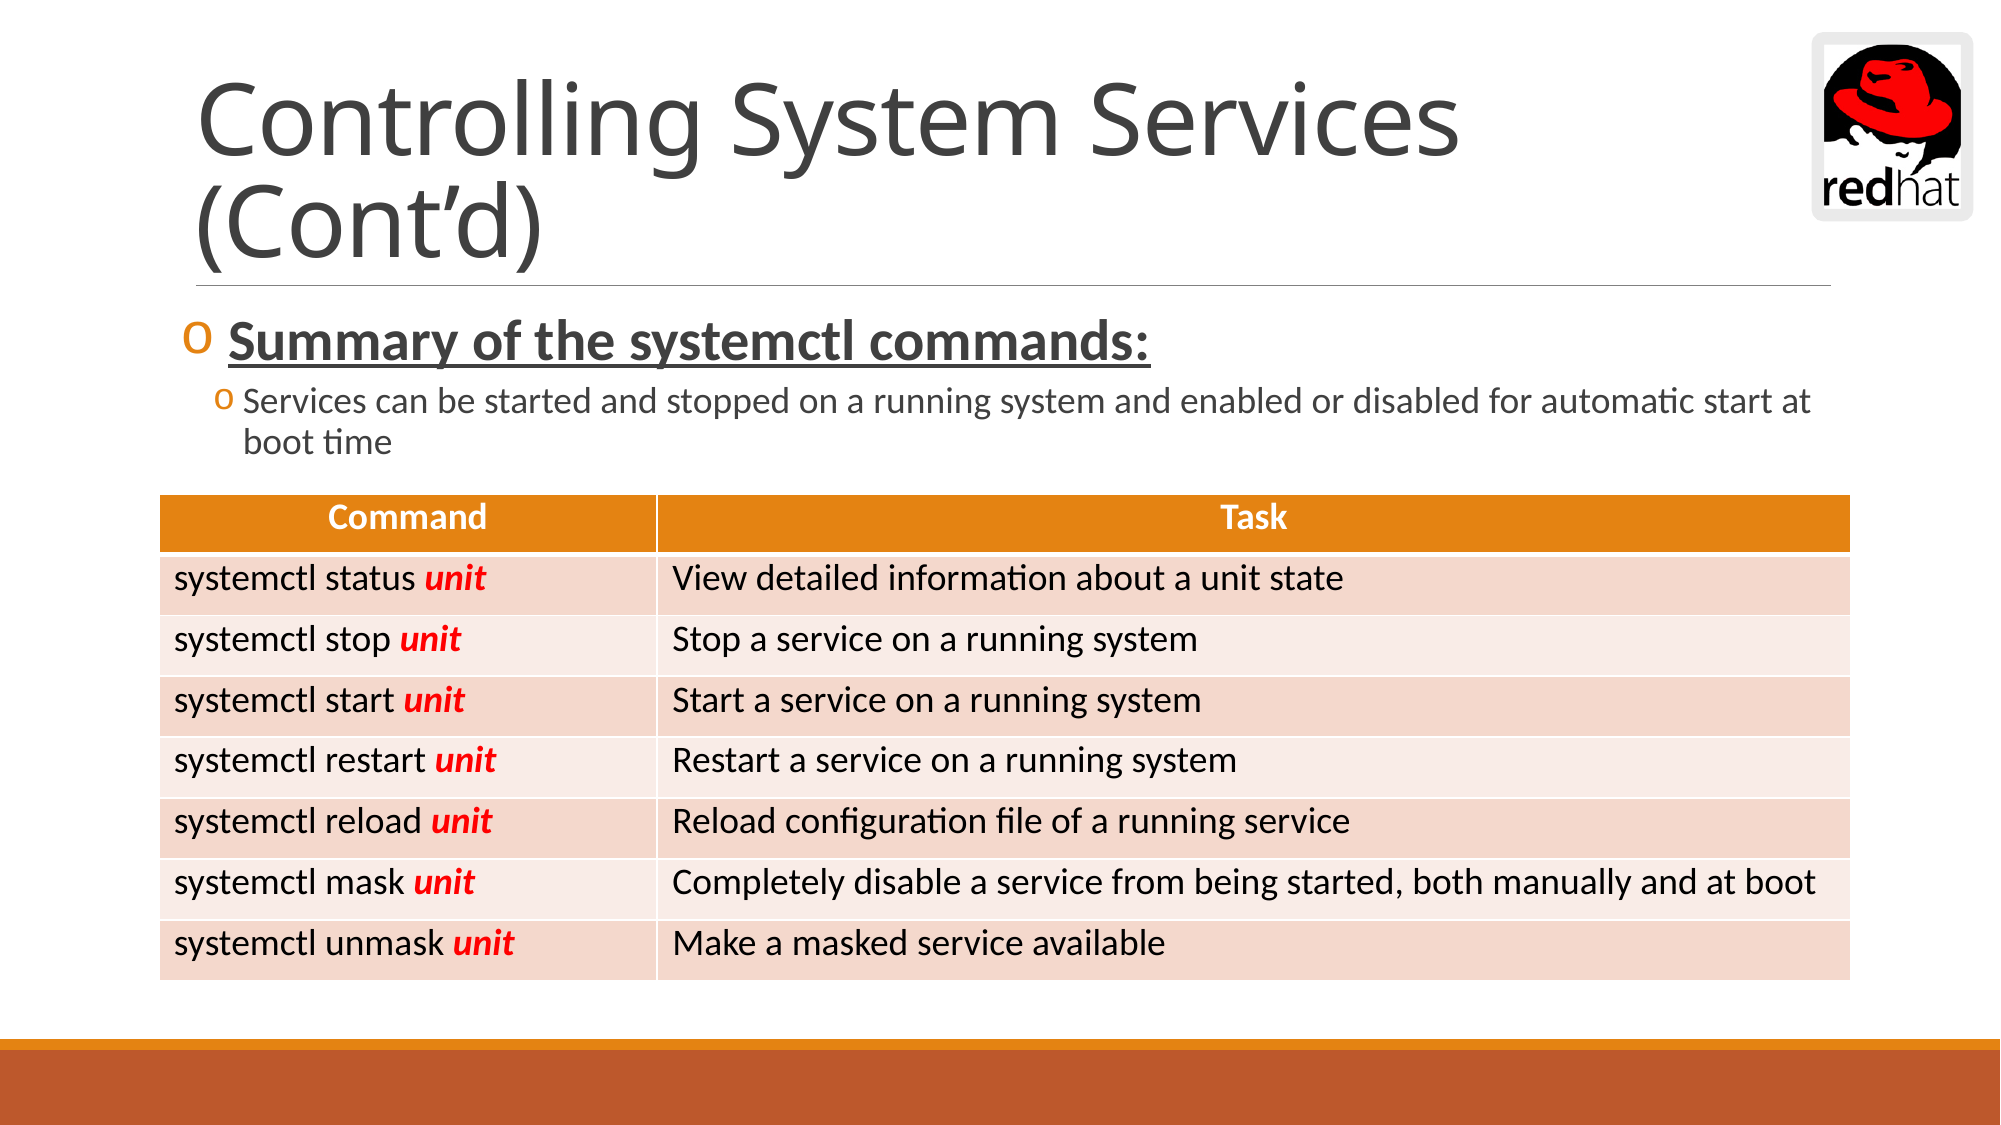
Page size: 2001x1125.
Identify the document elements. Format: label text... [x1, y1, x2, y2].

picture [1817, 37, 1968, 216]
table_header Task [658, 495, 1850, 552]
table_header Command [160, 495, 656, 552]
table_cell Reload configuration file of a running service [658, 799, 1850, 858]
table_cell systemctl mask unit [160, 860, 656, 919]
table_cell systemctl status unit [160, 557, 656, 615]
table_cell systemctl reload unit [160, 799, 656, 858]
table_cell systemctl restart unit [160, 738, 656, 797]
table_cell Make a masked service available [658, 921, 1850, 980]
table_cell Completely disable a service from being started, both manually and at boot [658, 860, 1850, 919]
table_cell systemctl stop unit [160, 616, 656, 675]
table_cell systemctl unmask unit [160, 921, 656, 980]
table_cell systemctl start unit [160, 677, 656, 736]
table_cell View detailed information about a unit state [658, 557, 1850, 615]
table_cell Restart a service on a running system [658, 738, 1850, 797]
table_cell Stop a service on a running system [658, 616, 1850, 675]
list Summary of the systemctl commands: Services can be started and stopped on a running system and enabled or disabled for automatic start at boot time [180, 302, 1830, 493]
table_cell Start a service on a running system [658, 677, 1850, 736]
title Controlling System Services (Cont’d) [180, 47, 1830, 285]
